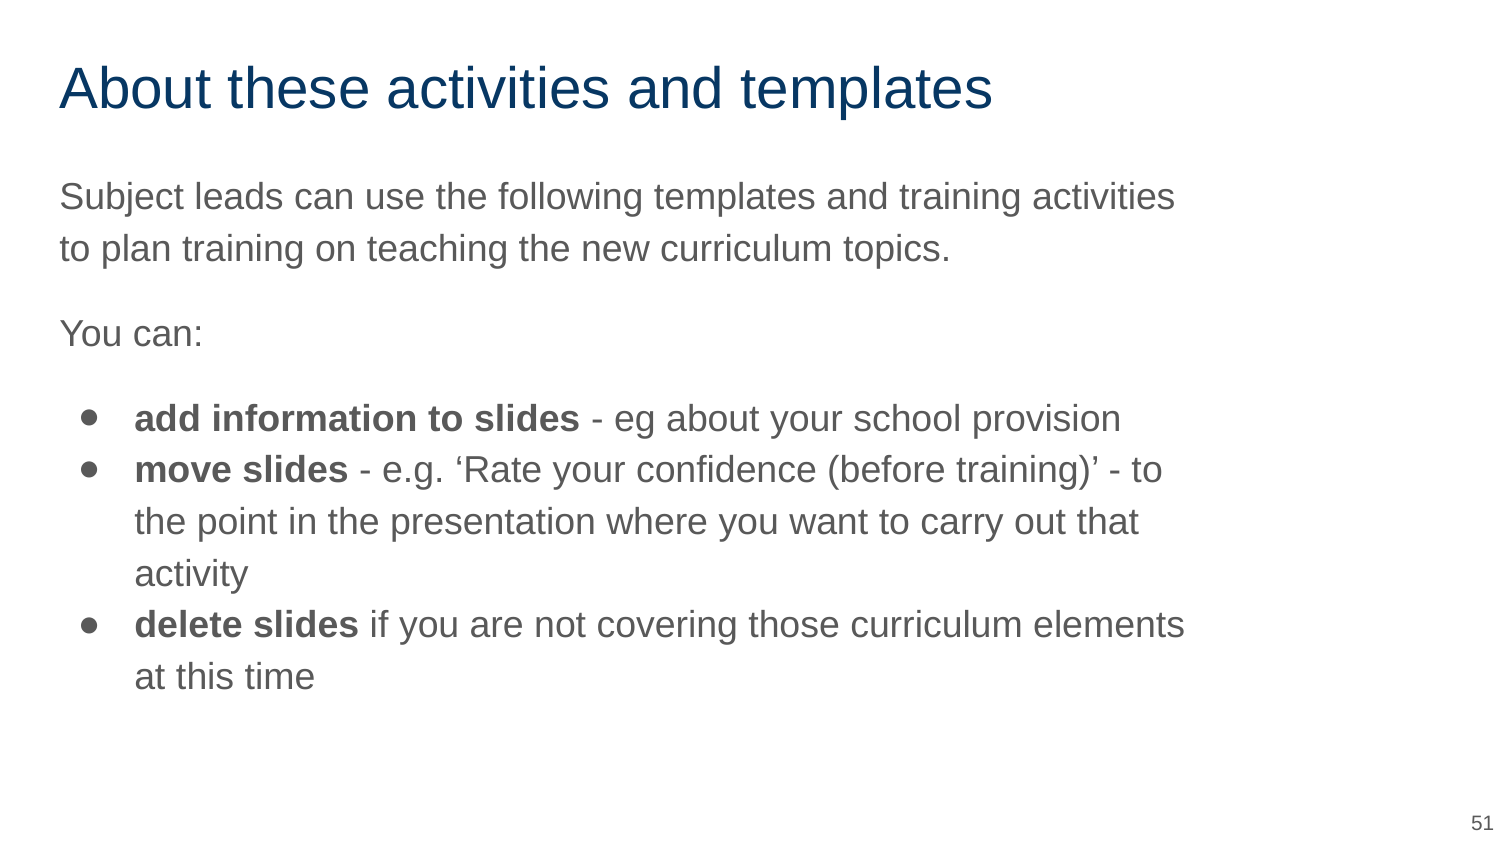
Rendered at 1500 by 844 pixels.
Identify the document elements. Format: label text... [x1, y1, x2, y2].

list Subject leads can use the following templates and training activities to plan training on teaching the new curriculum topics. You can: add information to slides - eg about your school provision move slides - e.g. ‘Rate your confidence (before training)’ - to the point in the presentation where you want to carry out that activity delete slides if you are not covering those curriculum elements at this time [44, 150, 1224, 769]
title About these activities and templates [44, 35, 1470, 130]
slide_number ‹#› [1419, 789, 1500, 844]
